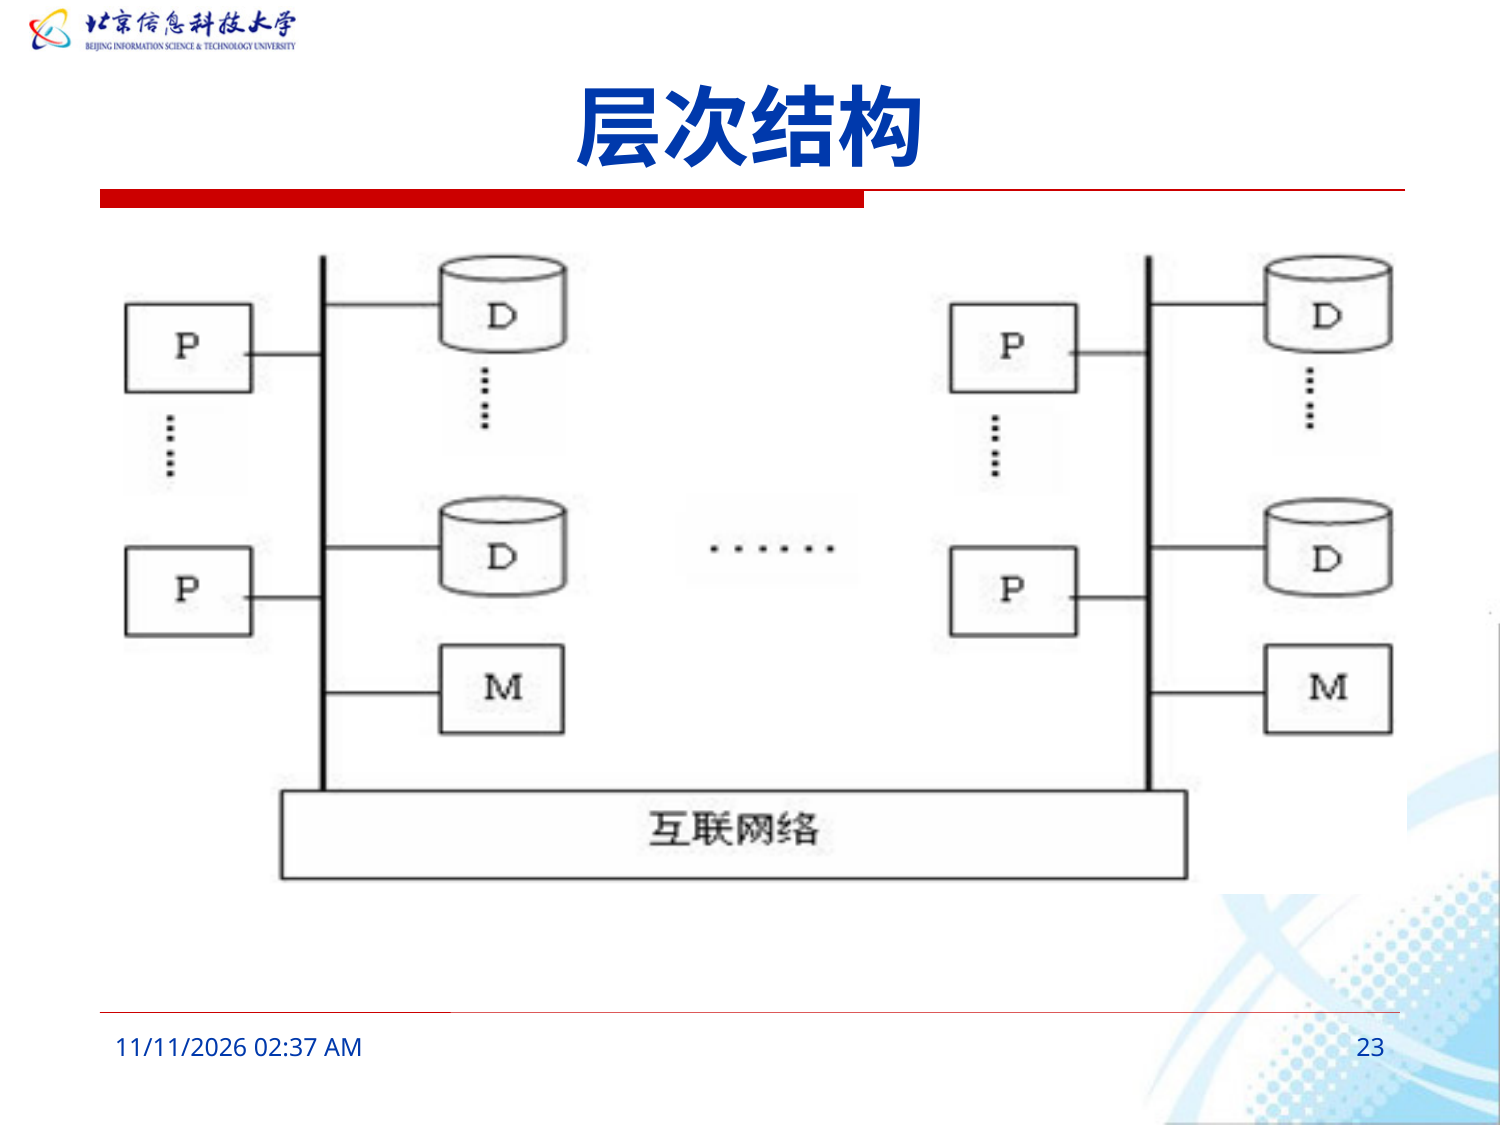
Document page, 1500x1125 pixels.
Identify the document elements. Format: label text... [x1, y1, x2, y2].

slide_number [99, 1024, 432, 1103]
title 层次结构 [93, 49, 1407, 185]
picture [0, 0, 1500, 1125]
slide_number 23 [1074, 1024, 1401, 1103]
